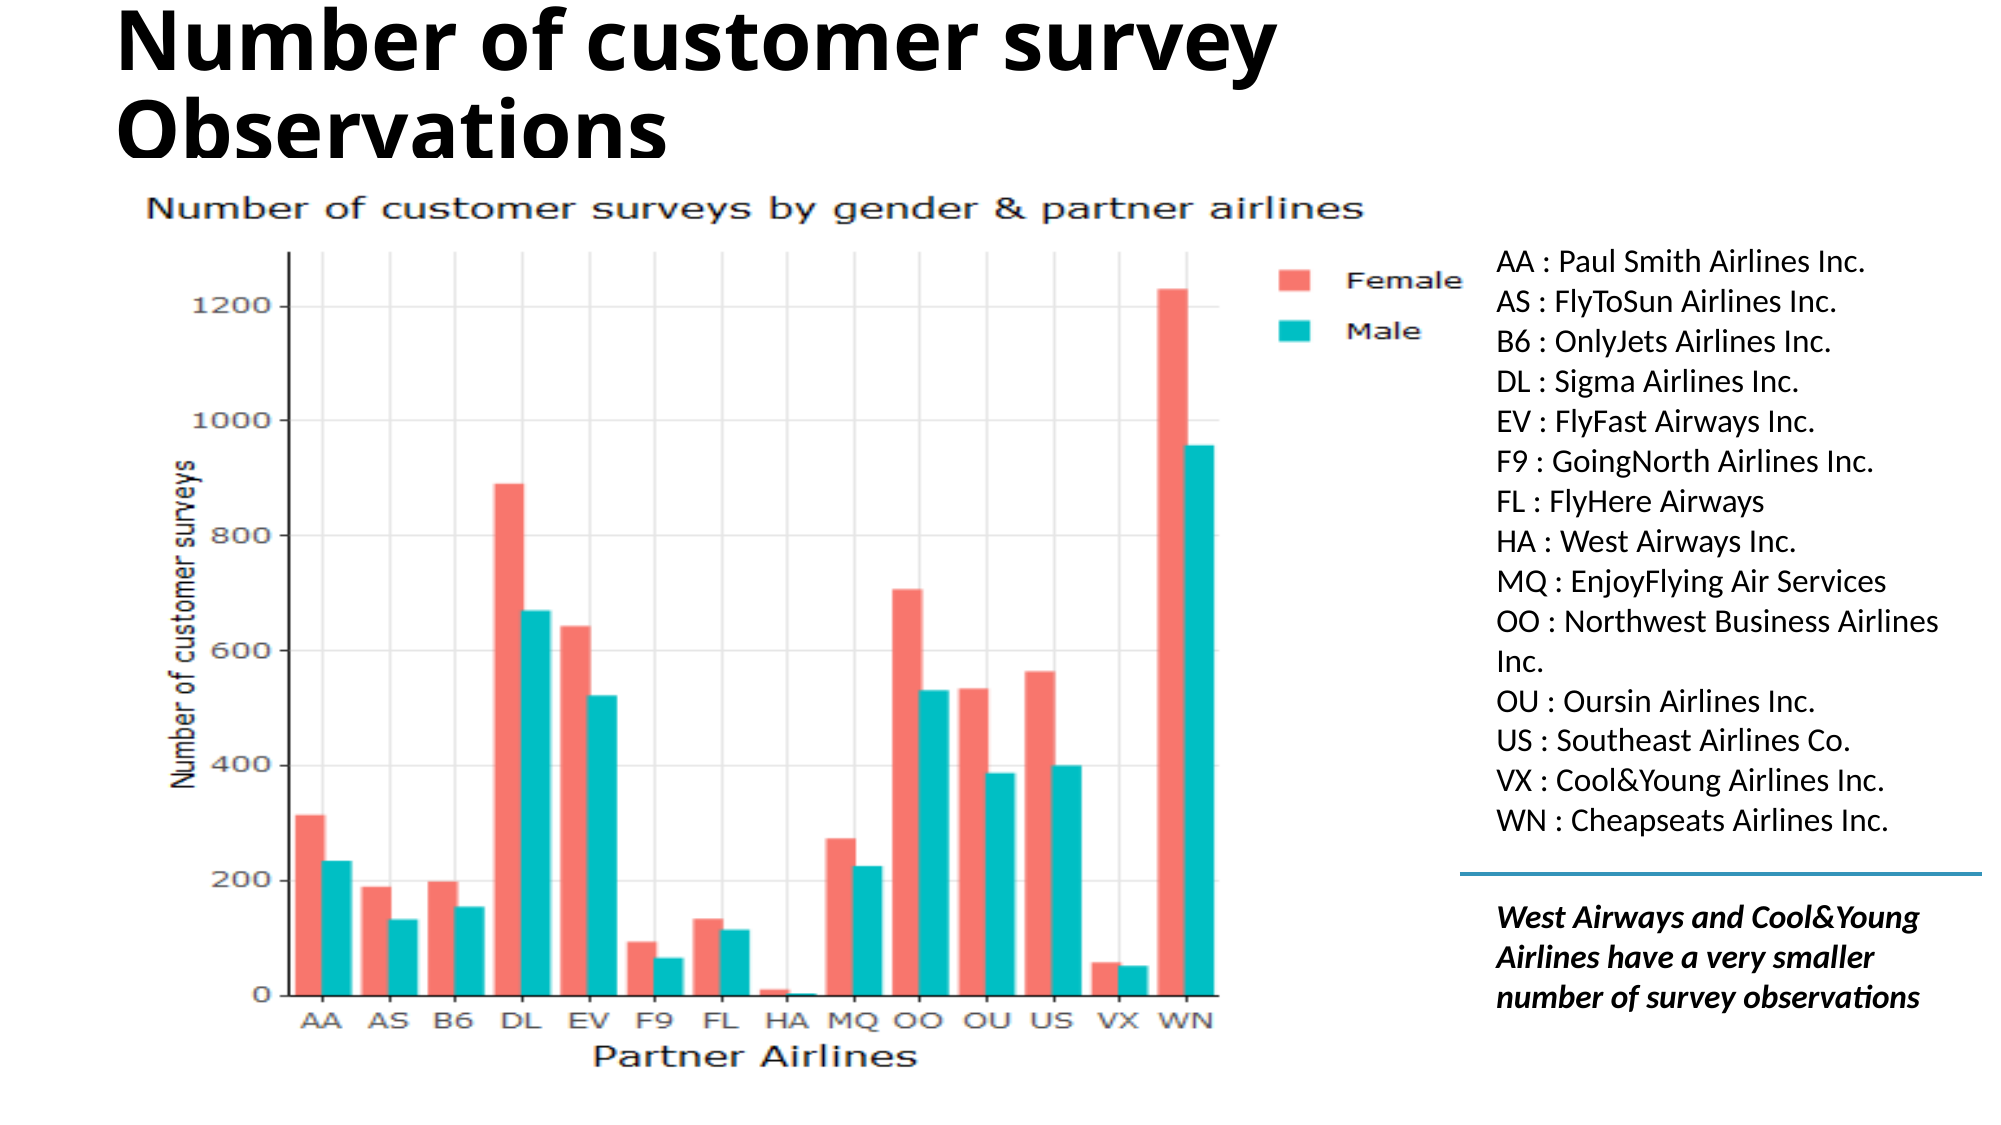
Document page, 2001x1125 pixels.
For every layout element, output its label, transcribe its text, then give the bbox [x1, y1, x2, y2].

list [99, 158, 1534, 1096]
text_box West Airways and Cool&Young Airlines have a very smaller number of survey observations [1534, 888, 1983, 1023]
text_box AA : Paul Smith Airlines Inc. AS : FlyToSun Airlines Inc. B6 : OnlyJets Airlines Inc. DL : Sigma Airlines Inc. EV : FlyFast Airways Inc. F9 : GoingNorth Airlines Inc. FL : FlyHere Airways HA : West Airways Inc. MQ : EnjoyFlying Air Services OO : Northwest Business Airlines Inc. OU : Oursin Airlines Inc. US : Southeast Airlines Co. VX : Cool&Young Airlines Inc. WN : Cheapseats Airlines Inc. [1534, 232, 1983, 846]
title Number of customer survey Observations [99, 0, 1825, 198]
